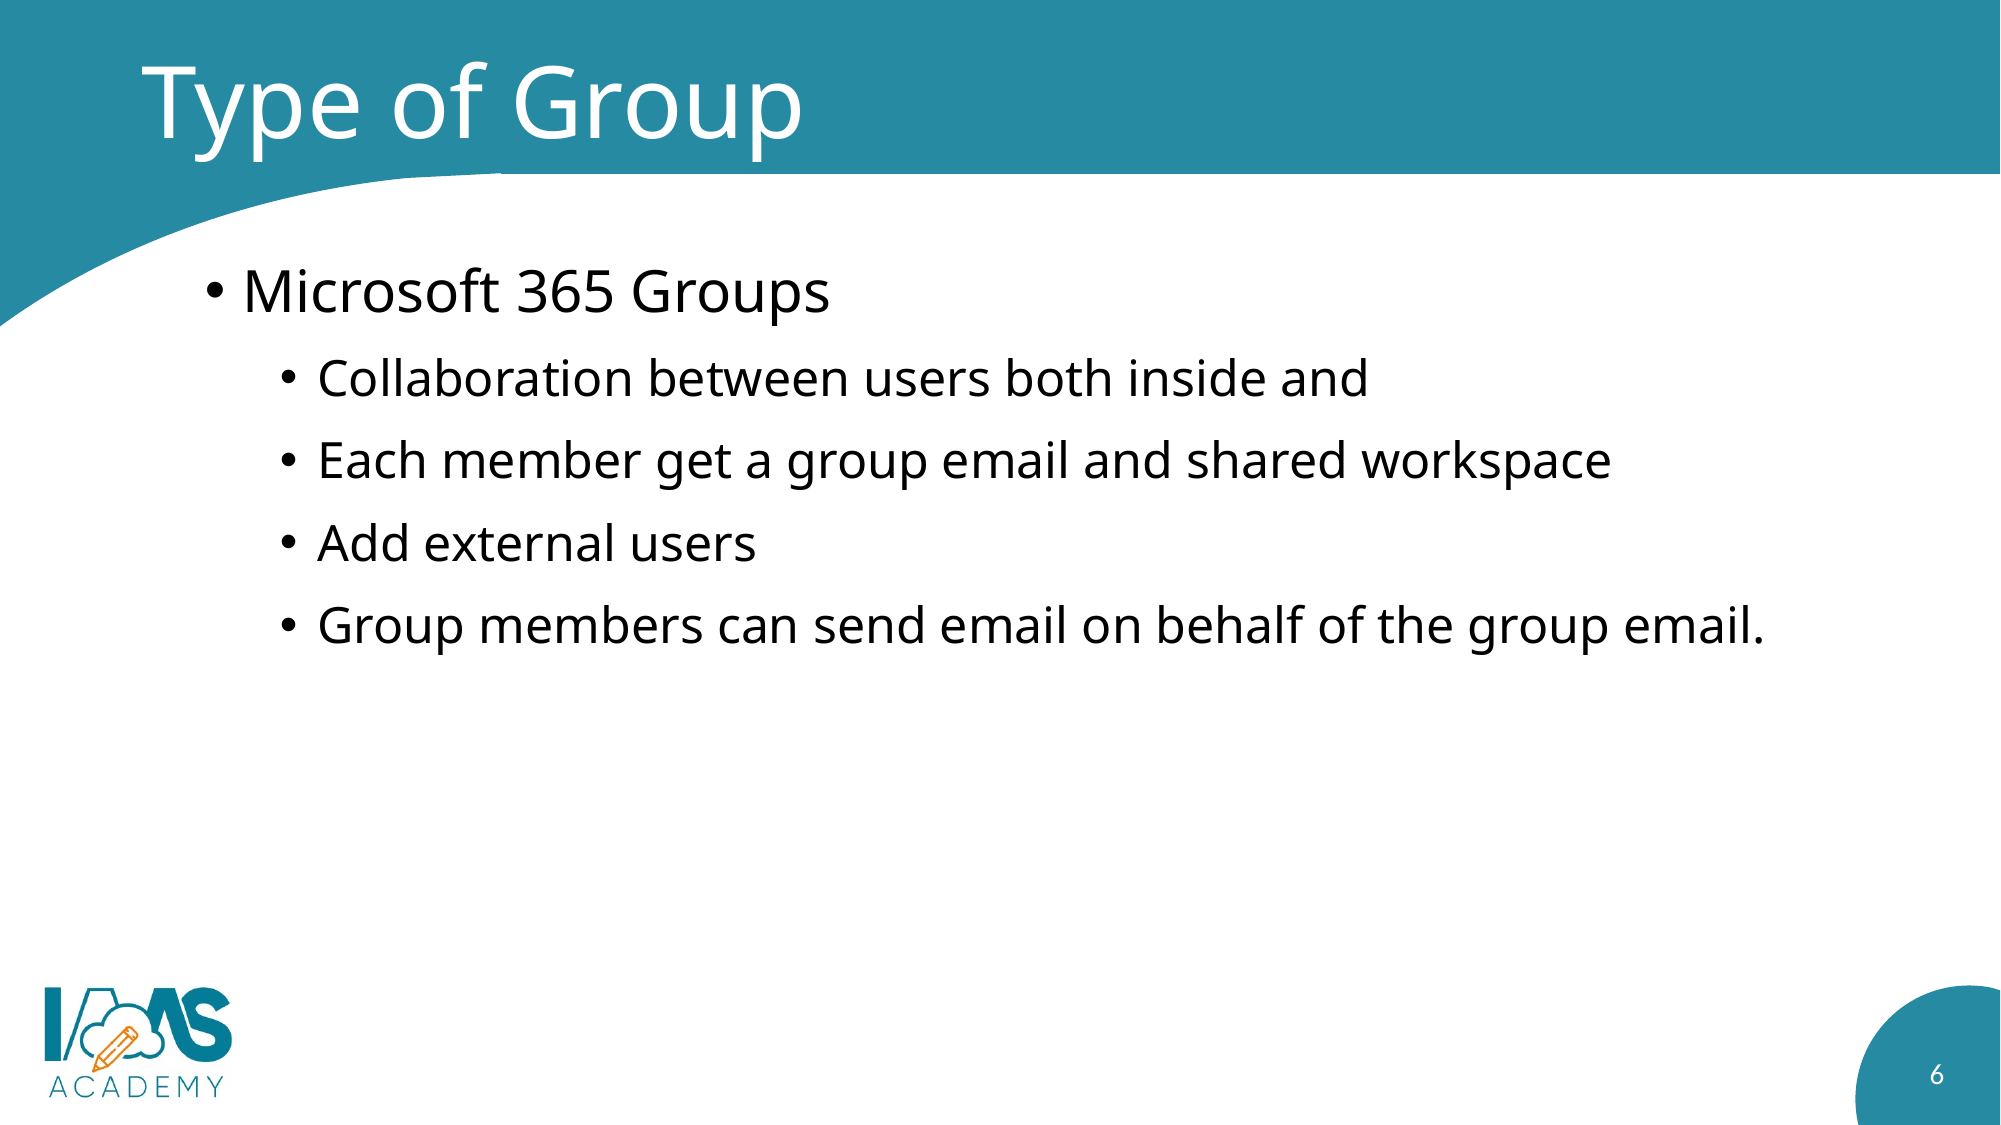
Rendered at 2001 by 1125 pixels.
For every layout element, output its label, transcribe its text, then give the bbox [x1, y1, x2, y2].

list Microsoft 365 Groups Collaboration between users both inside and Each member get a group email and shared workspace Add external users Group members can send email on behalf of the group email. [189, 232, 1863, 816]
title Type of Group [126, 35, 1852, 178]
picture [36, 953, 239, 1103]
slide_number 6 [1509, 1042, 1960, 1103]
